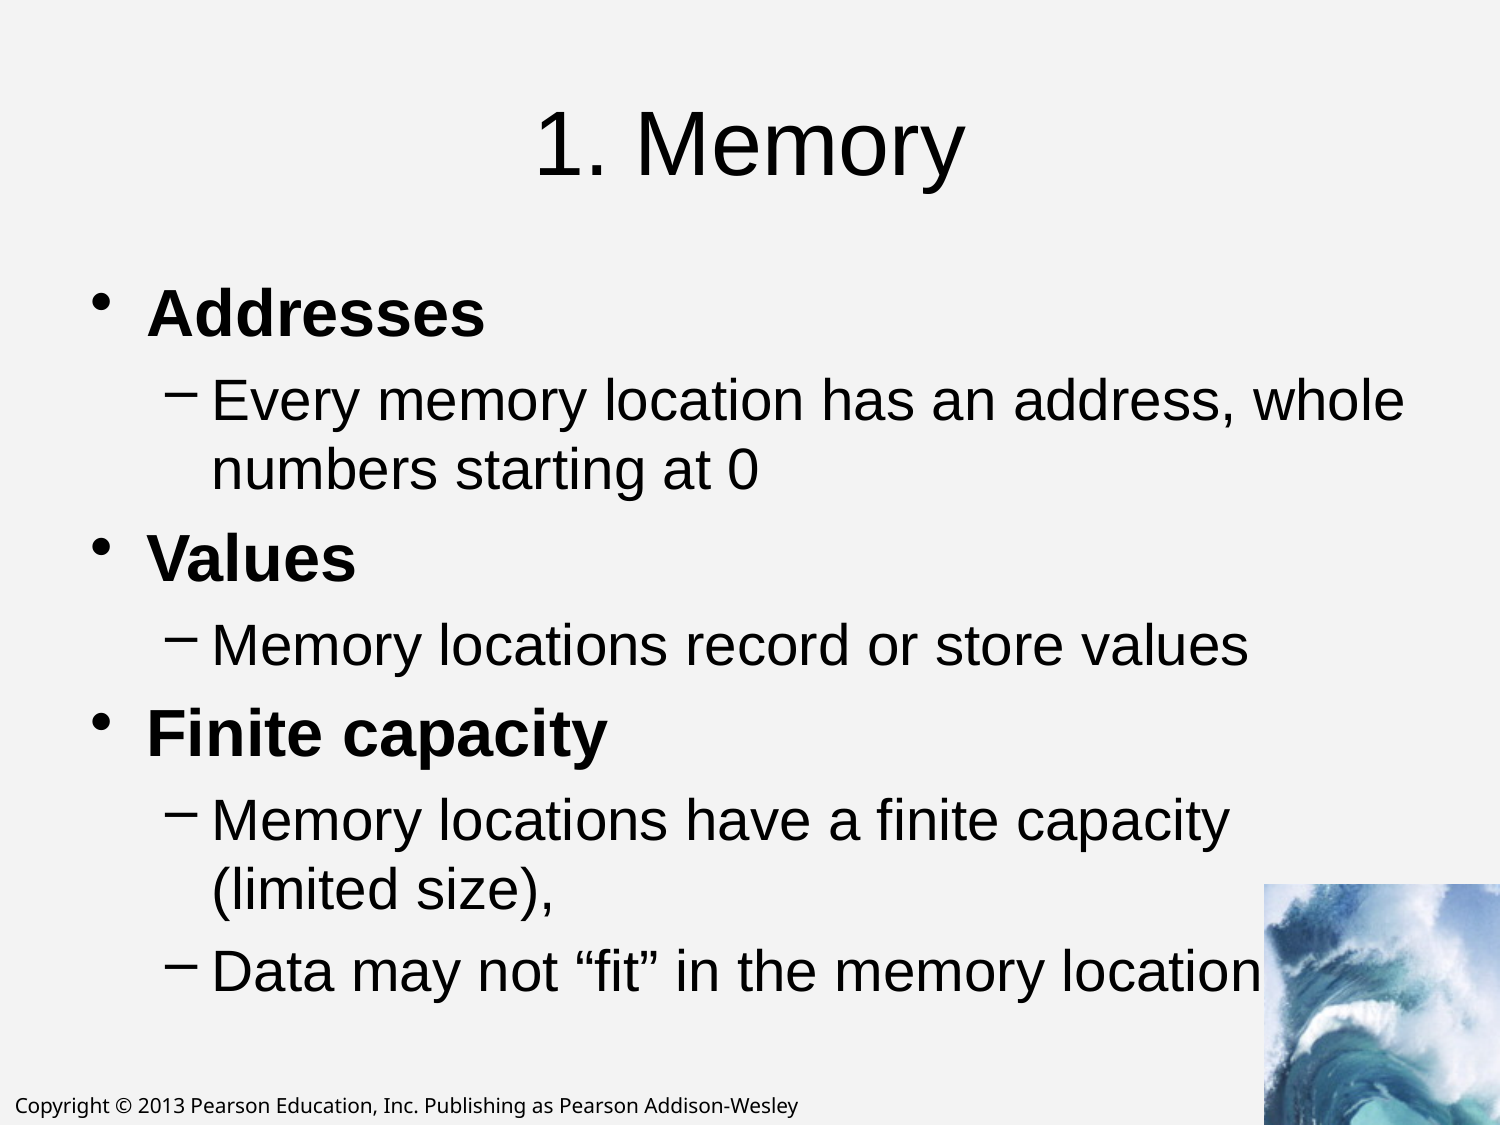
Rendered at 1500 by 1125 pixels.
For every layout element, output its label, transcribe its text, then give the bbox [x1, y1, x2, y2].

title 1. Memory [74, 44, 1426, 233]
list Addresses Every memory location has an address, whole numbers starting at 0 Values Memory locations record or store values Finite capacity Memory locations have a finite capacity (limited size), Data may not “fit” in the memory location [74, 262, 1426, 1006]
picture [1264, 884, 1500, 1125]
